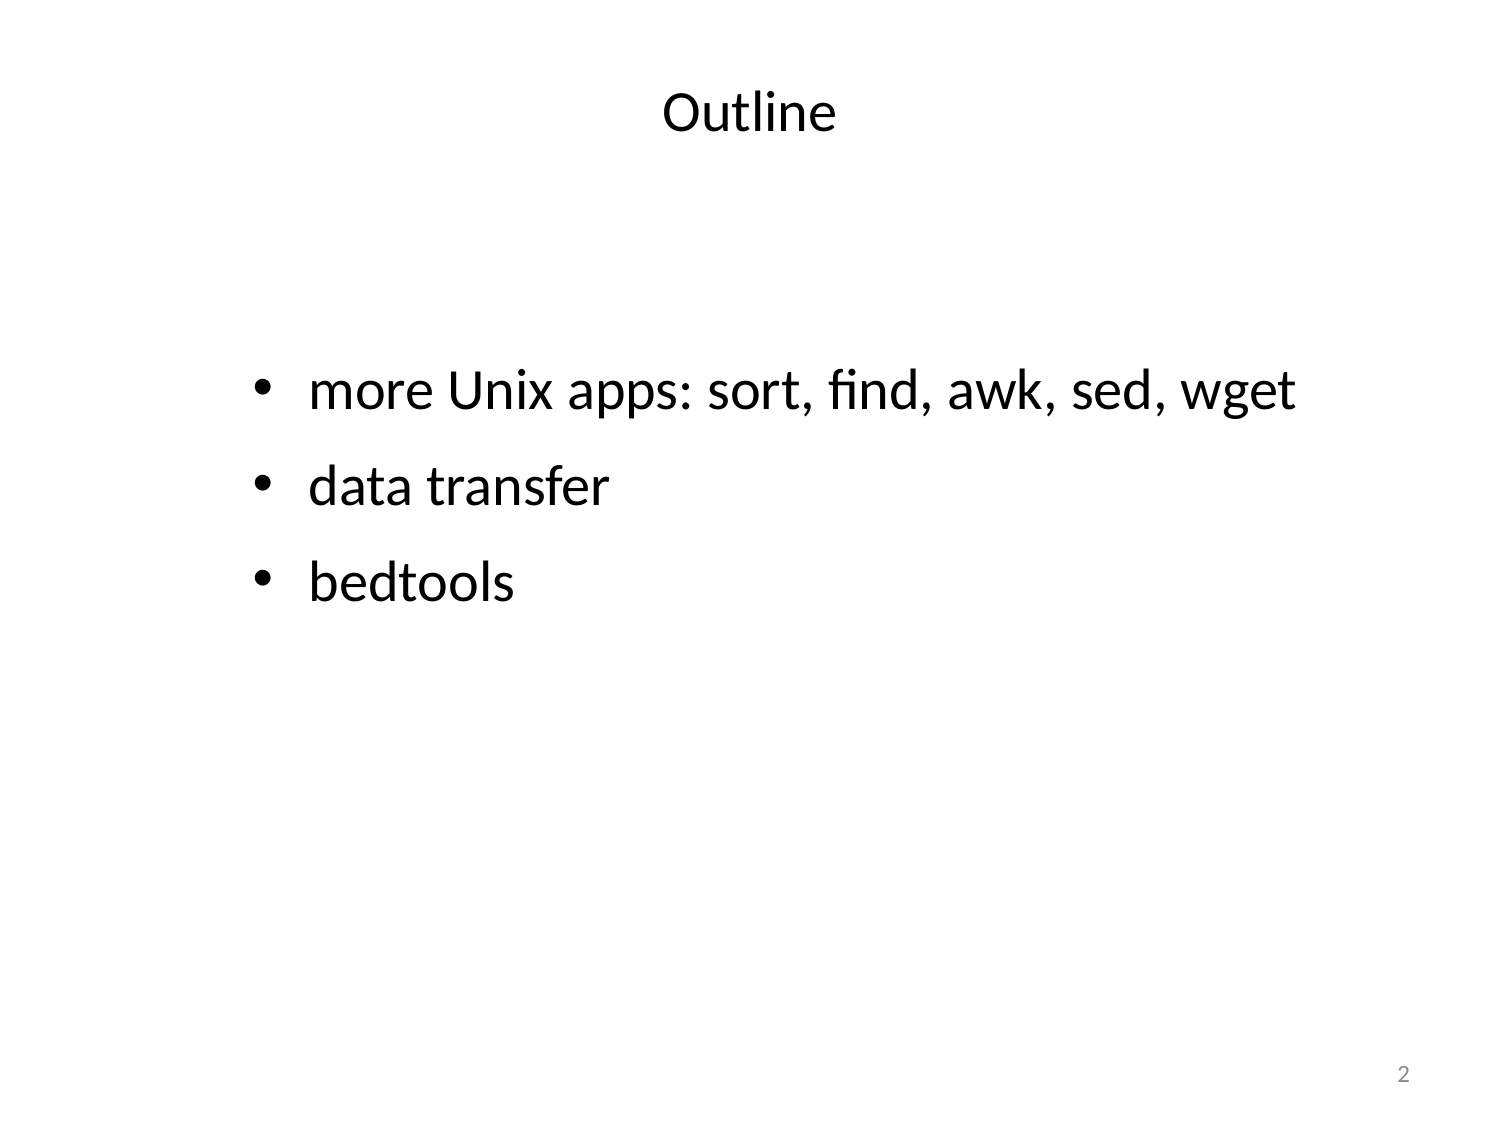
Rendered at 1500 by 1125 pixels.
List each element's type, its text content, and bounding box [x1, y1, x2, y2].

slide_number 2 [1074, 1042, 1425, 1103]
list more Unix apps: sort, find, awk, sed, wget data transfer bedtools [237, 329, 1396, 752]
title Outline [75, 45, 1425, 172]
